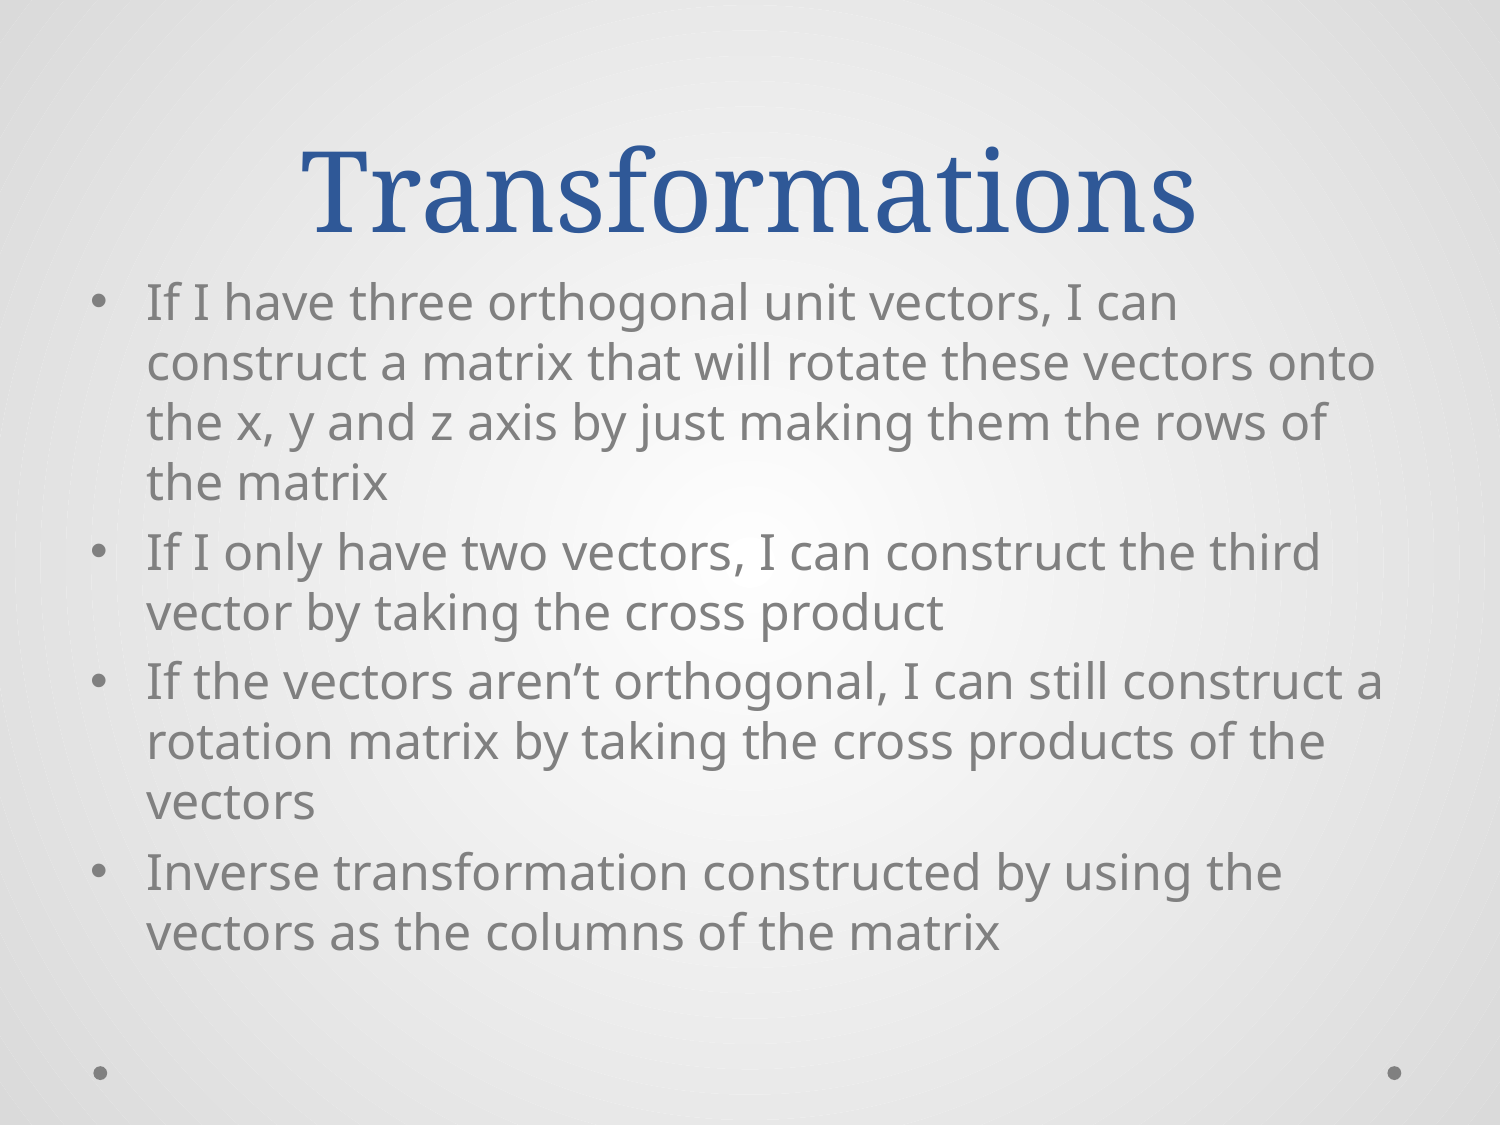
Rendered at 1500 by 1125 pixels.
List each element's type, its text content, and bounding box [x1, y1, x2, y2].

title Transformations [75, 0, 1425, 262]
list If I have three orthogonal unit vectors, I can construct a matrix that will rotate these vectors onto the x, y and z axis by just making them the rows of the matrix If I only have two vectors, I can construct the third vector by taking the cross product If the vectors aren’t orthogonal, I can still construct a rotation matrix by taking the cross products of the vectors Inverse transformation constructed by using the vectors as the columns of the matrix [75, 262, 1425, 1005]
